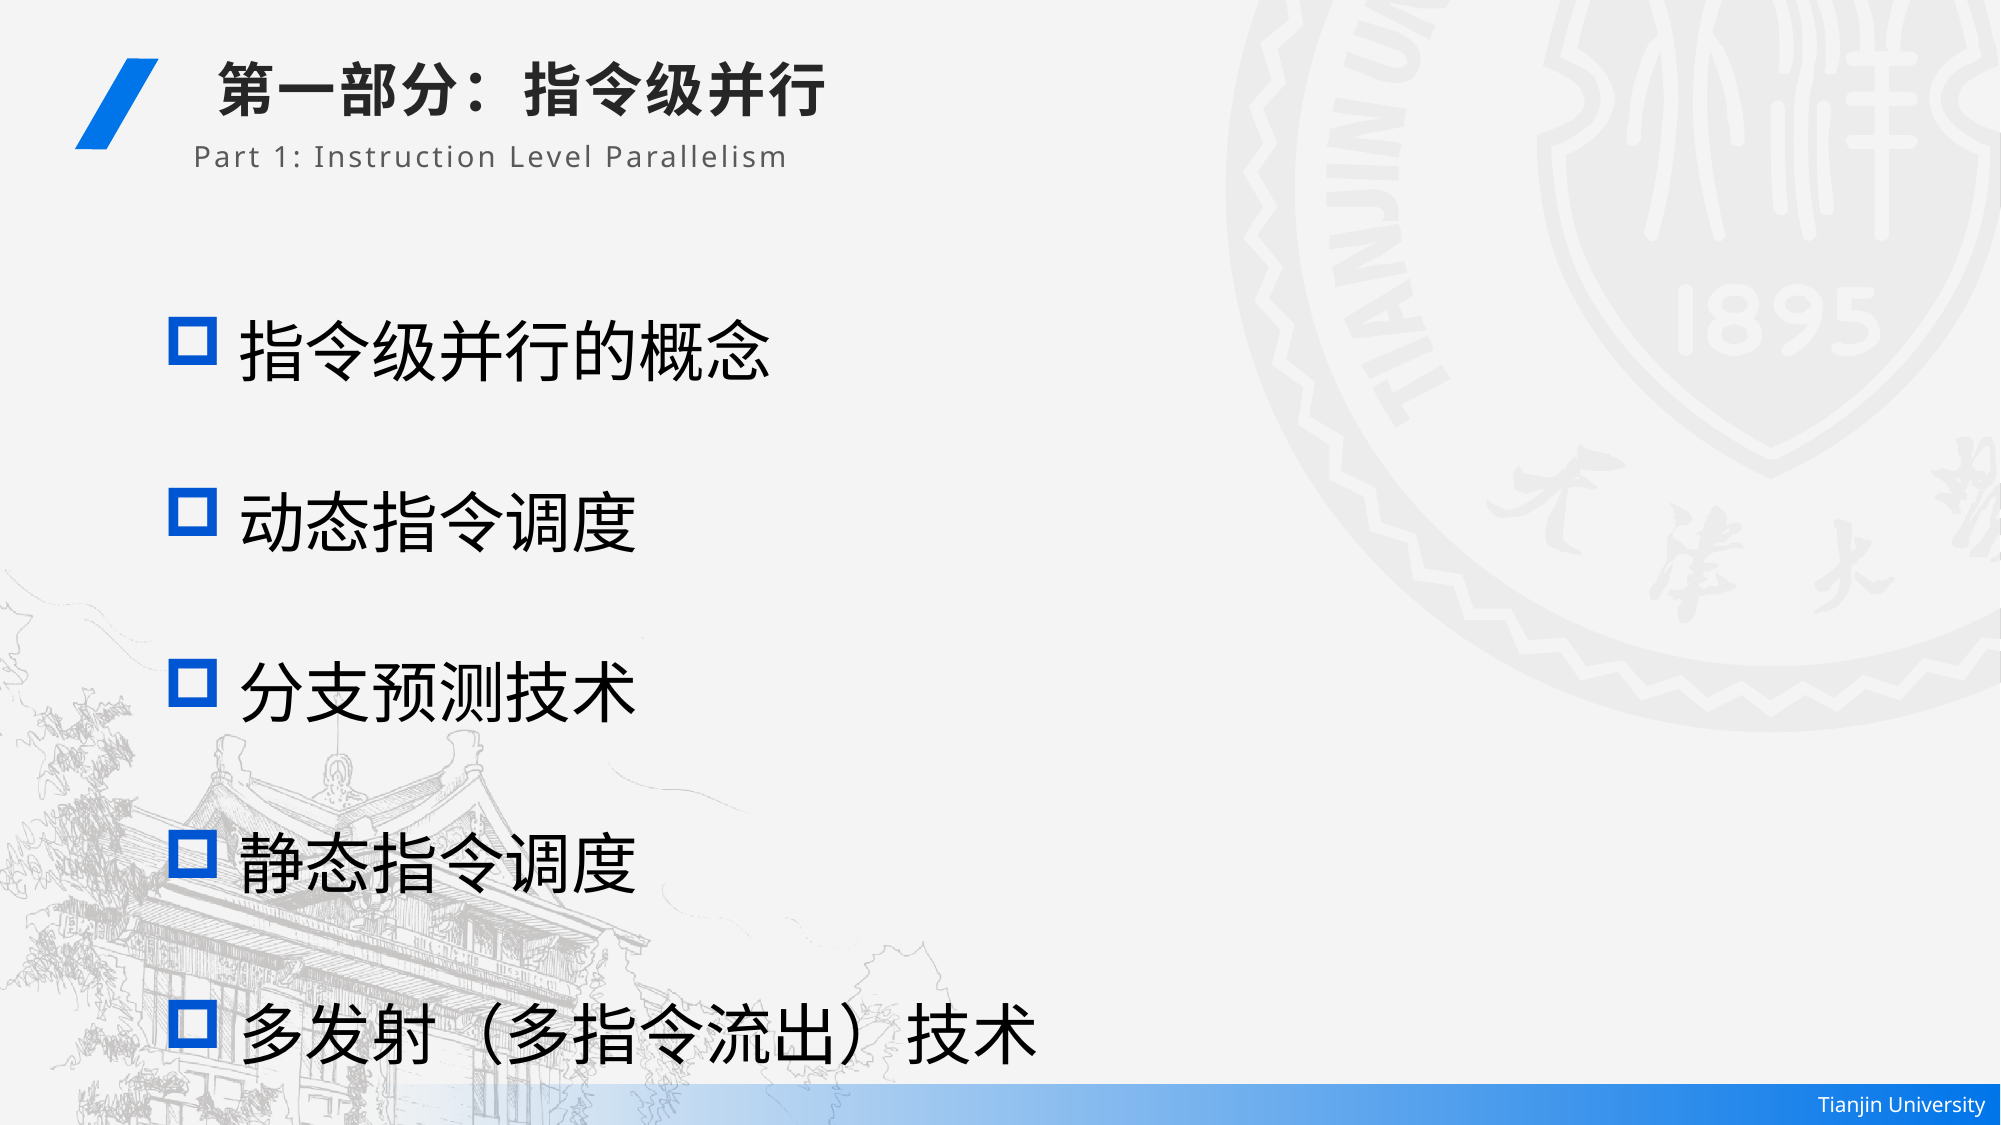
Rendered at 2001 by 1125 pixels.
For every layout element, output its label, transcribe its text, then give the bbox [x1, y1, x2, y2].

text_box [148, 45, 848, 182]
text_box 指令级并行的概念 动态指令调度 分支预测技术 静态指令调度 多发射（多指令流出）技术 [148, 211, 1616, 1081]
text_box [74, 58, 148, 150]
